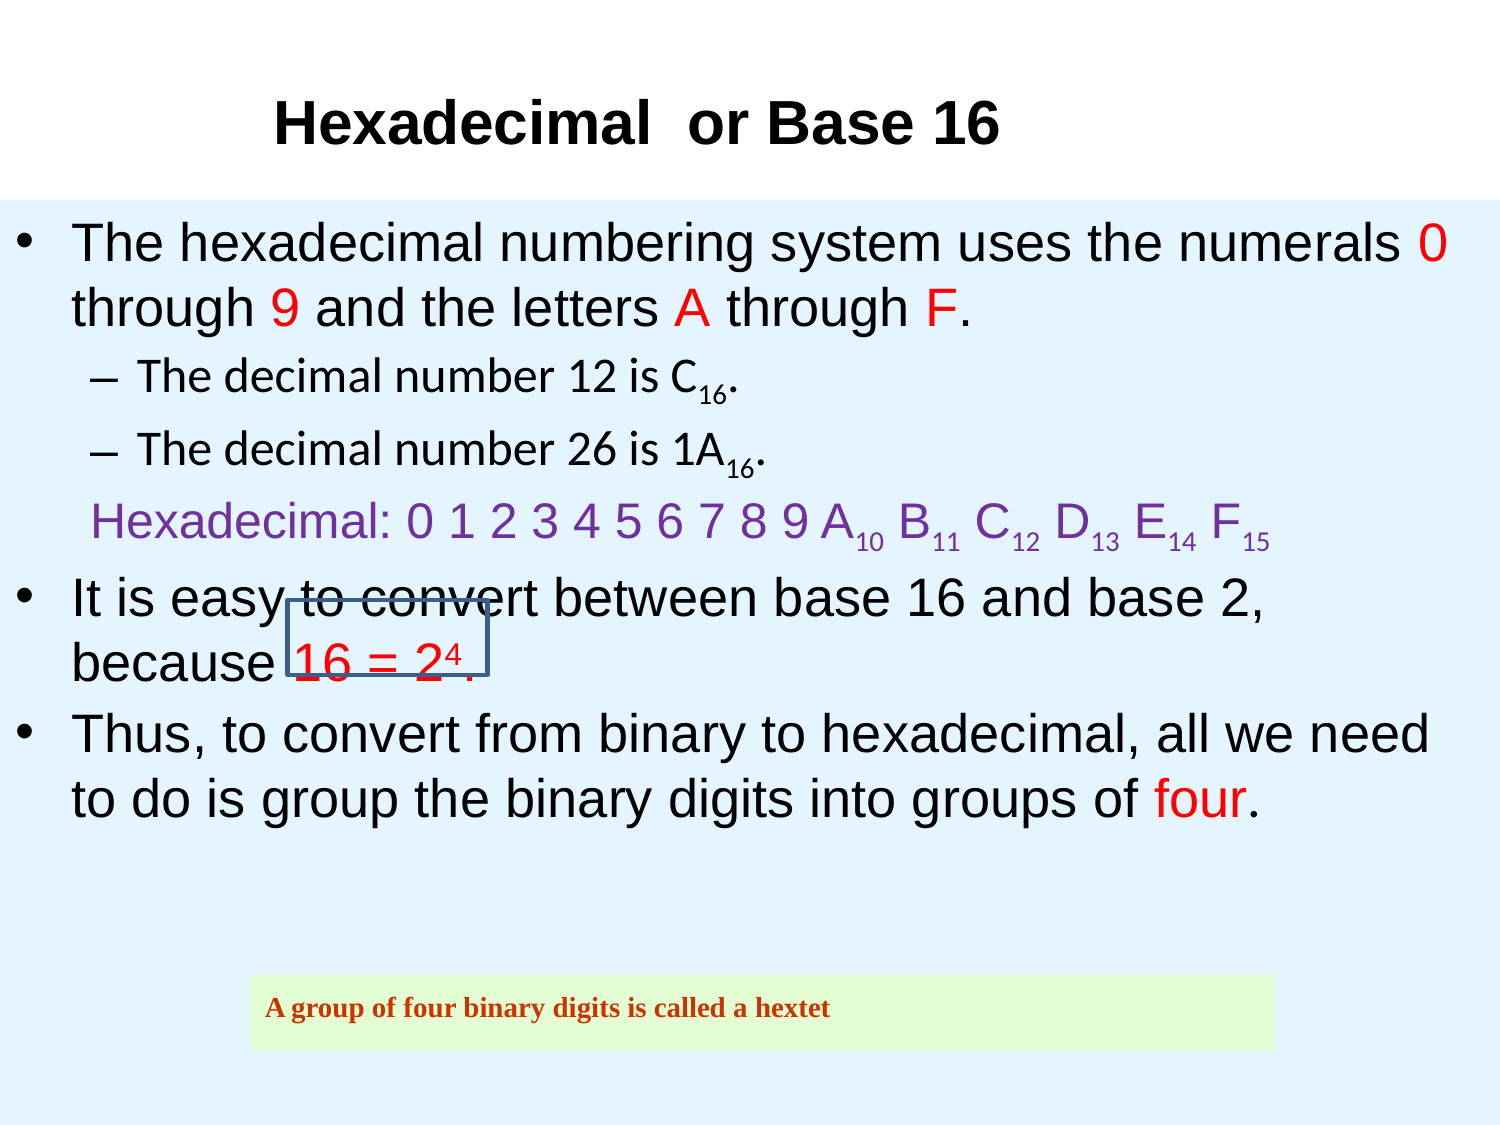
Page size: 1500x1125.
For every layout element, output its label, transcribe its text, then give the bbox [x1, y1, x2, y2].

text_box A group of four binary digits is called a hextet [249, 975, 1275, 1050]
list The hexadecimal numbering system uses the numerals 0 through 9 and the letters A through F. The decimal number 12 is C16. The decimal number 26 is 1A16. Hexadecimal: 0 1 2 3 4 5 6 7 8 9 A10 B11 C12 D13 E14 F15 It is easy to convert between base 16 and base 2, because 16 = 24. Thus, to convert from binary to hexadecimal, all we need to do is group the binary digits into groups of four. [0, 200, 1500, 1125]
text_box [285, 598, 490, 677]
title Hexadecimal or Base 16 [24, 75, 1250, 165]
